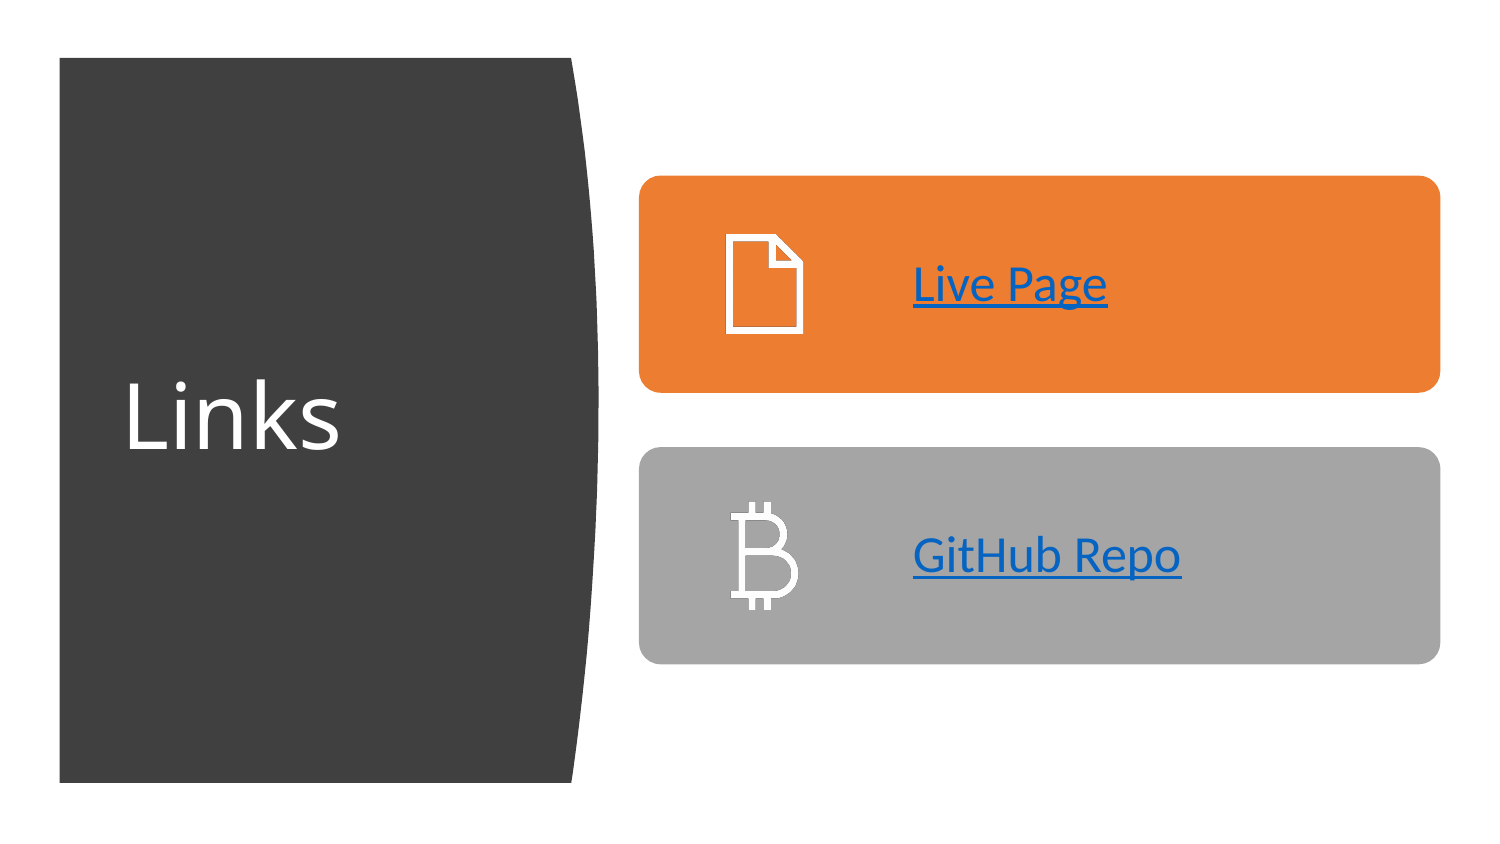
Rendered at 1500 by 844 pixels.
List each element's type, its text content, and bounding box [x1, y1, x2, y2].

title Links [106, 124, 527, 715]
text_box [638, 57, 1441, 782]
text_box [58, 56, 600, 784]
